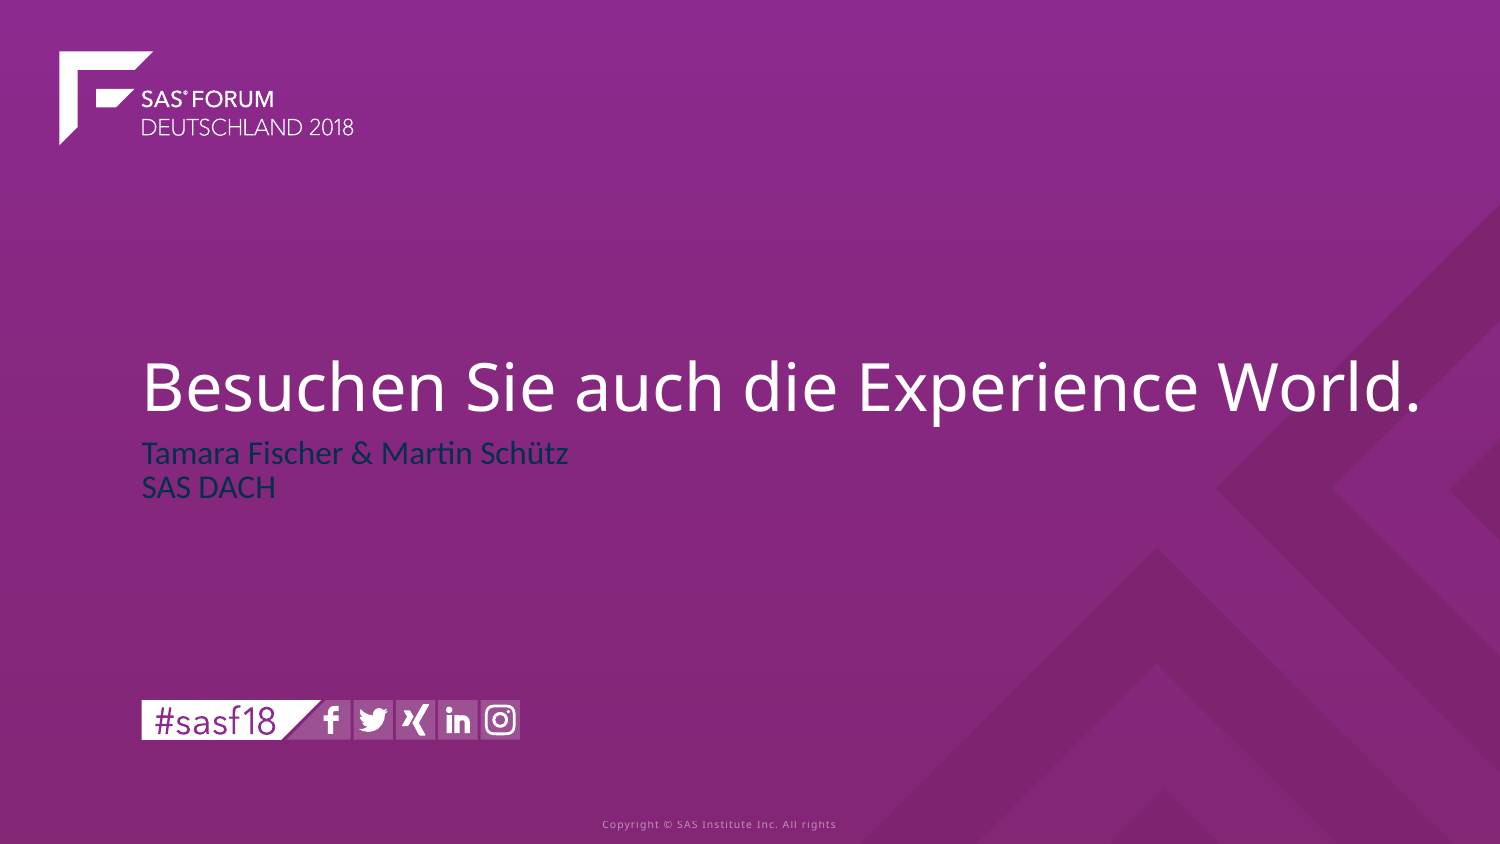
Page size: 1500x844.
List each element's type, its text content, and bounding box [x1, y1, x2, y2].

picture [0, 0, 1500, 844]
title Besuchen Sie auch die Experience World. [141, 336, 1436, 425]
list Tamara Fischer & Martin Schütz SAS DACH [141, 429, 674, 514]
